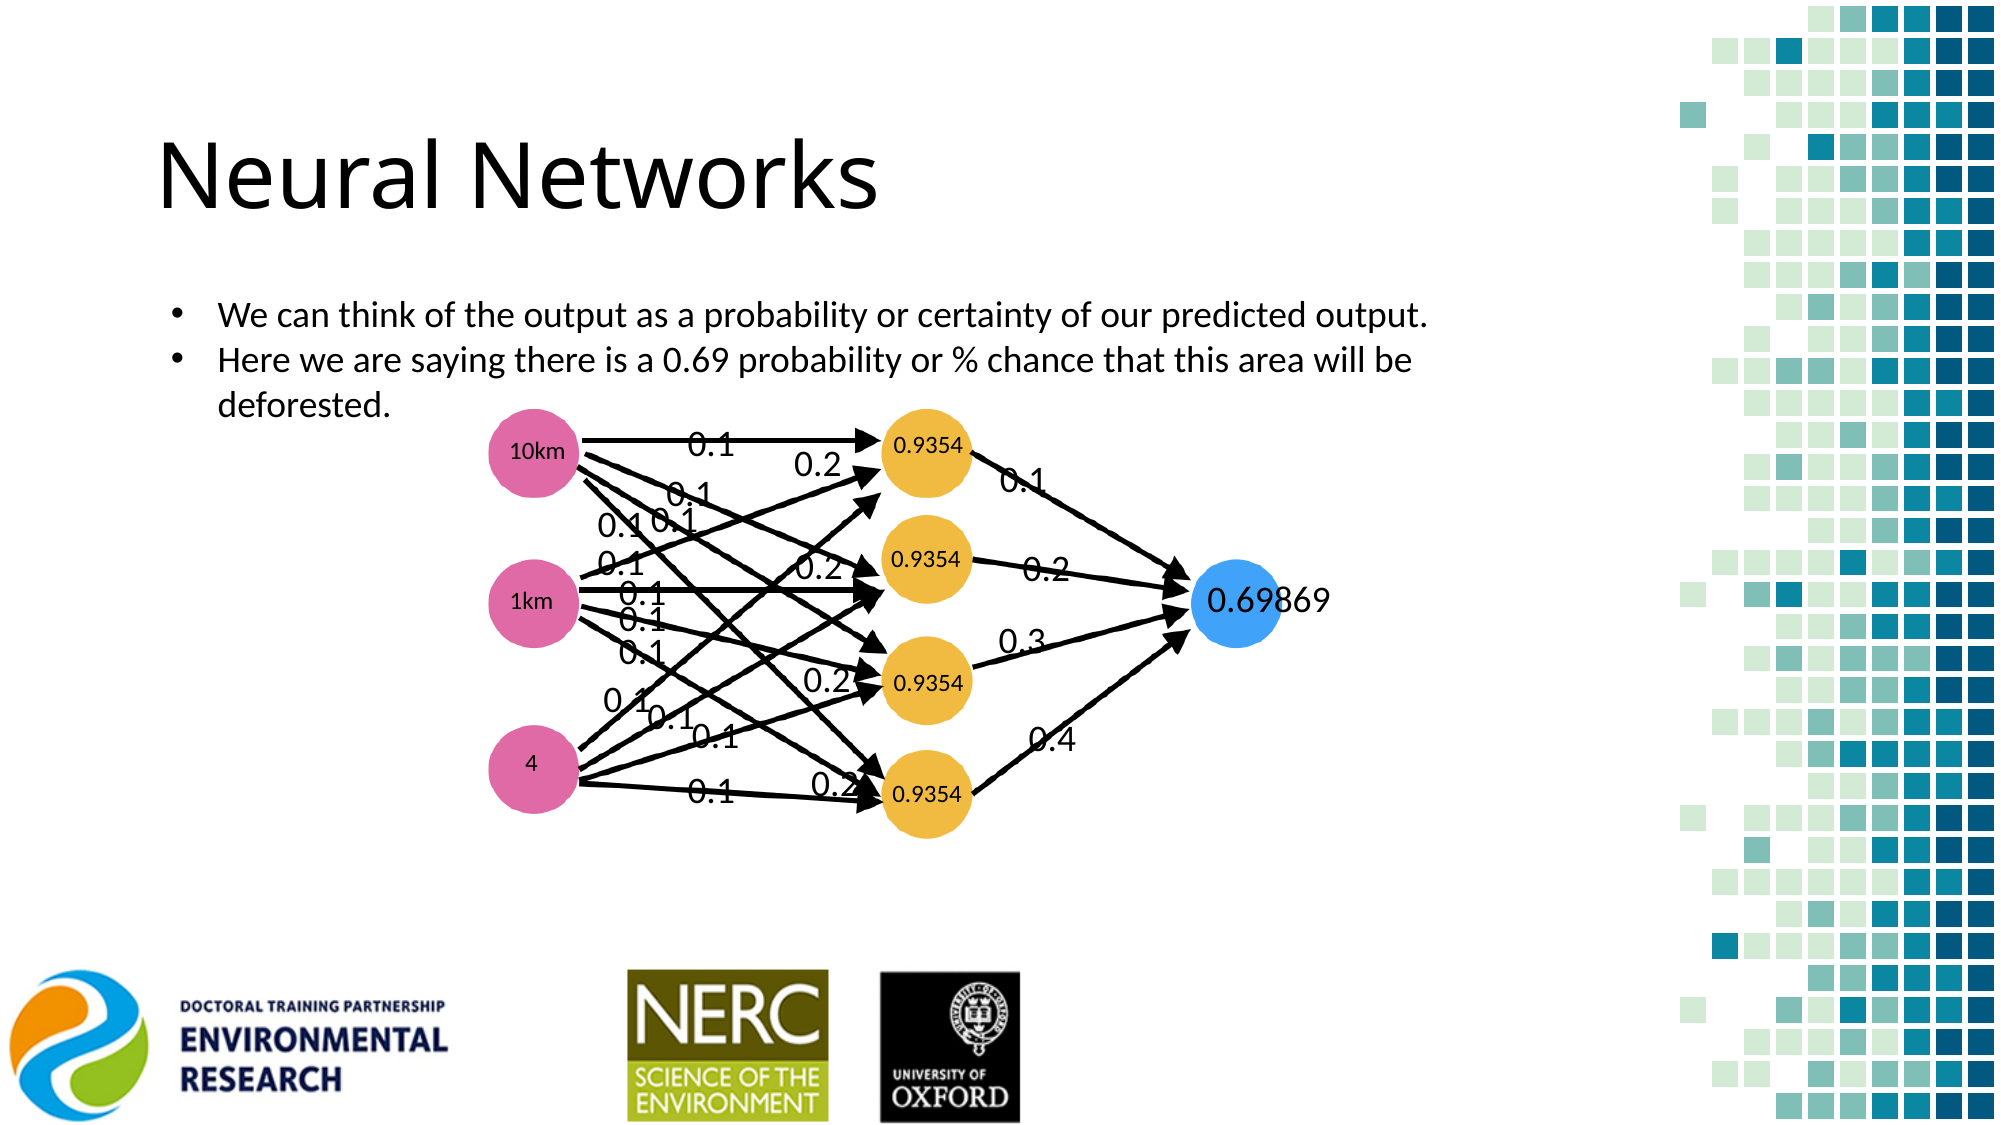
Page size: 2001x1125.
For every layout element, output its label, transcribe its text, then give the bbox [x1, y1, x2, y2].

title Neural Networks [140, 56, 1619, 244]
text_box 0.69869 [1317, 567, 1359, 628]
picture [422, 386, 1317, 865]
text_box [0, 964, 1676, 1125]
text_box We can think of the output as a probability or certainty of our predicted output. Here we are saying there is a 0.69 probability or % chance that this area will be deforested. [156, 282, 1517, 433]
